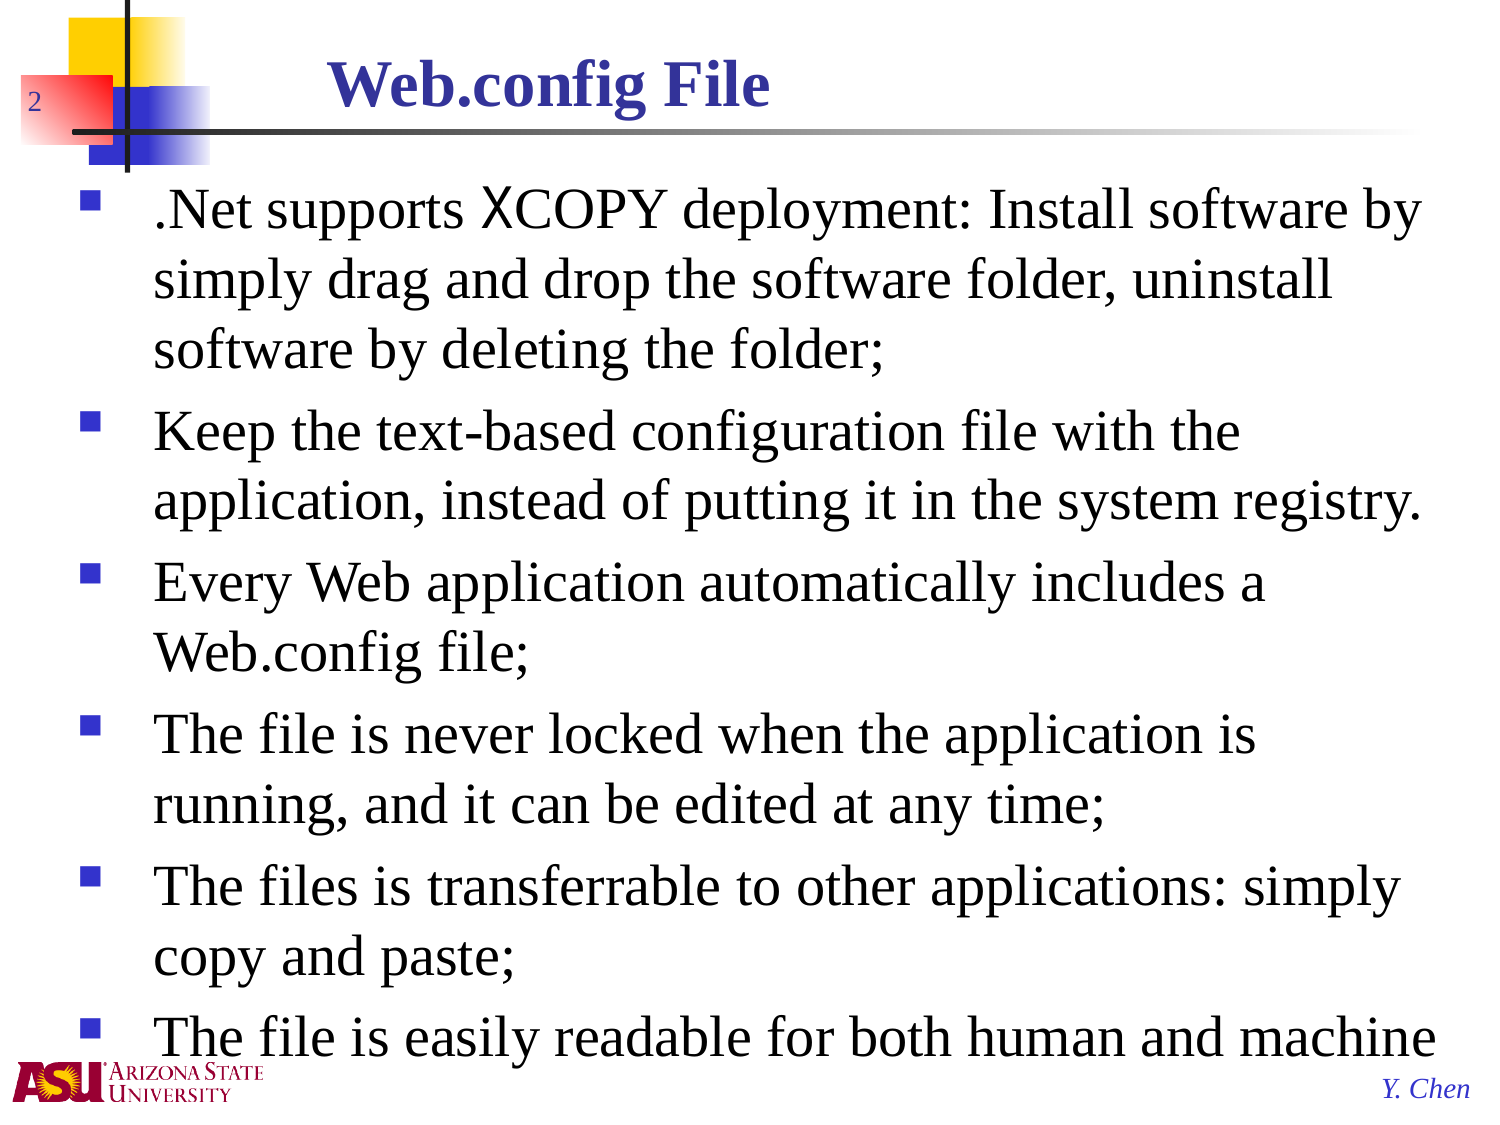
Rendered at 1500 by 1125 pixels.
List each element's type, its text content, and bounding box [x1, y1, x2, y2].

title Web.config File [311, 24, 1488, 128]
list .Net supports XCOPY deployment: Install software by simply drag and drop the software folder, uninstall software by deleting the folder; Keep the text-based configuration file with the application, instead of putting it in the system registry. Every Web application automatically includes a Web.config file; The file is never locked when the application is running, and it can be edited at any time; The files is transferrable to other applications: simply copy and paste; The file is easily readable for both human and machine [62, 162, 1457, 1088]
slide_number 2 [12, 49, 126, 126]
picture [12, 1062, 263, 1102]
